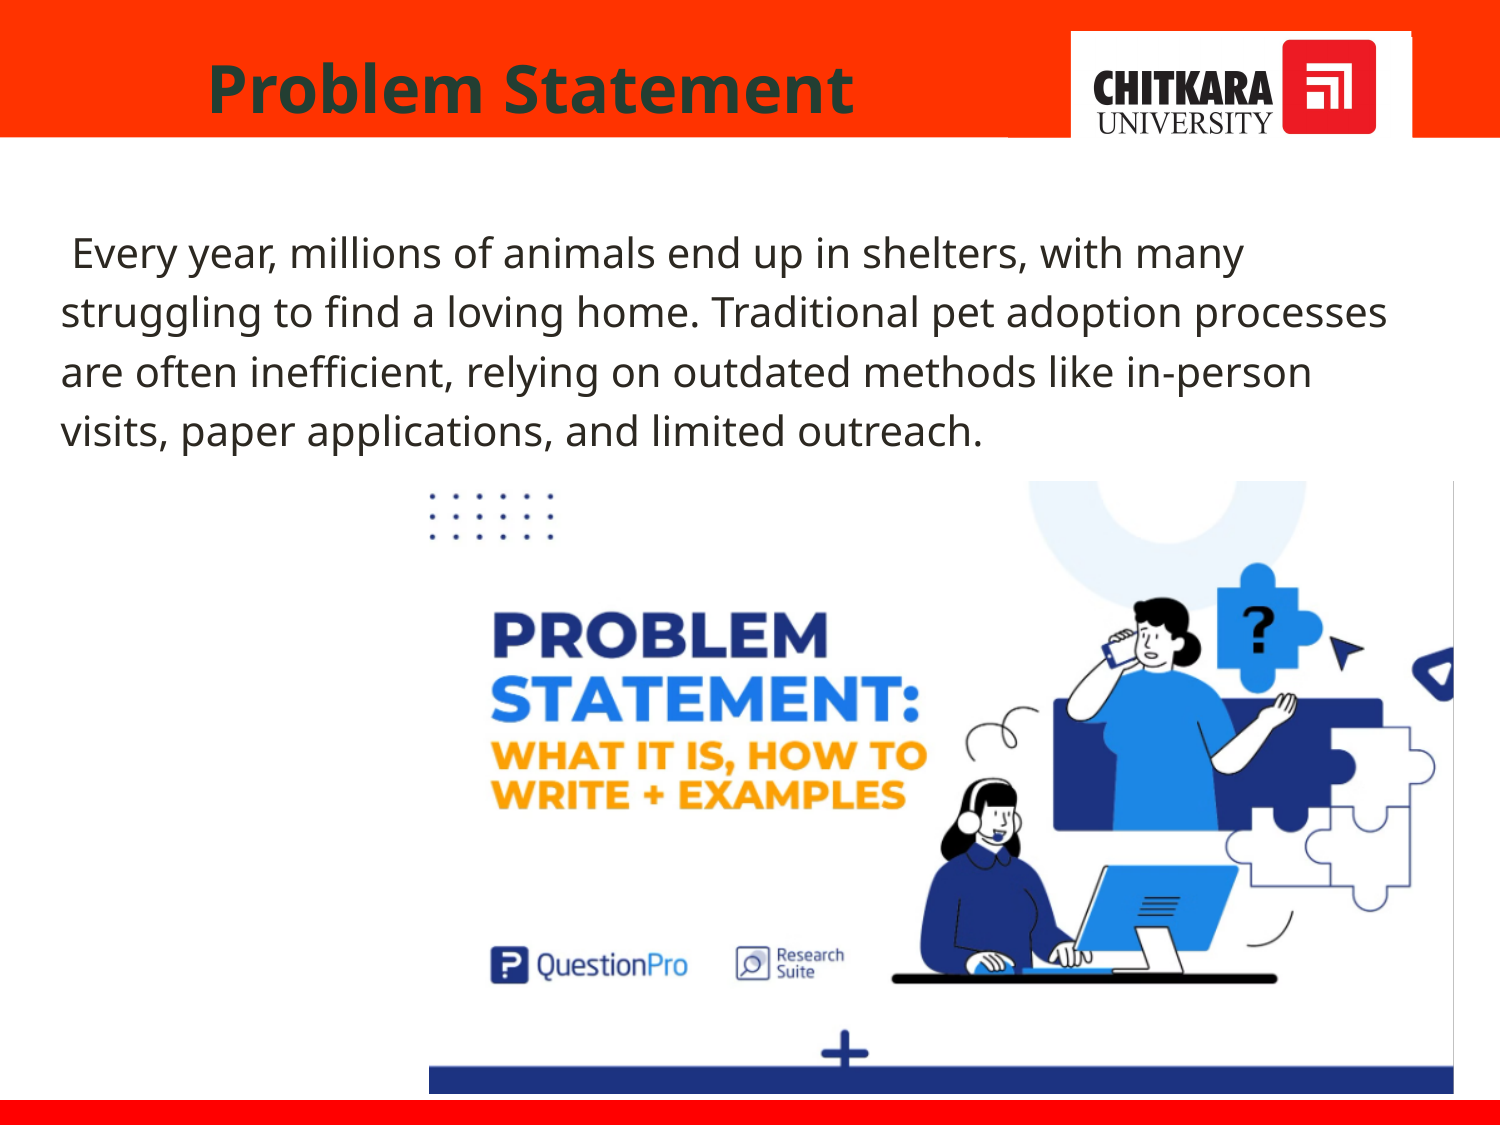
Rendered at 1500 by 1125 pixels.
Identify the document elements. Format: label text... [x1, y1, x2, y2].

list Every year, millions of animals end up in shelters, with many struggling to find a loving home. Traditional pet adoption processes are often inefficient, relying on outdated methods like in-person visits, paper applications, and limited outreach. [45, 209, 1413, 1066]
picture [429, 481, 1455, 1094]
title Problem Statement [0, 0, 1063, 138]
picture [1074, 37, 1391, 138]
